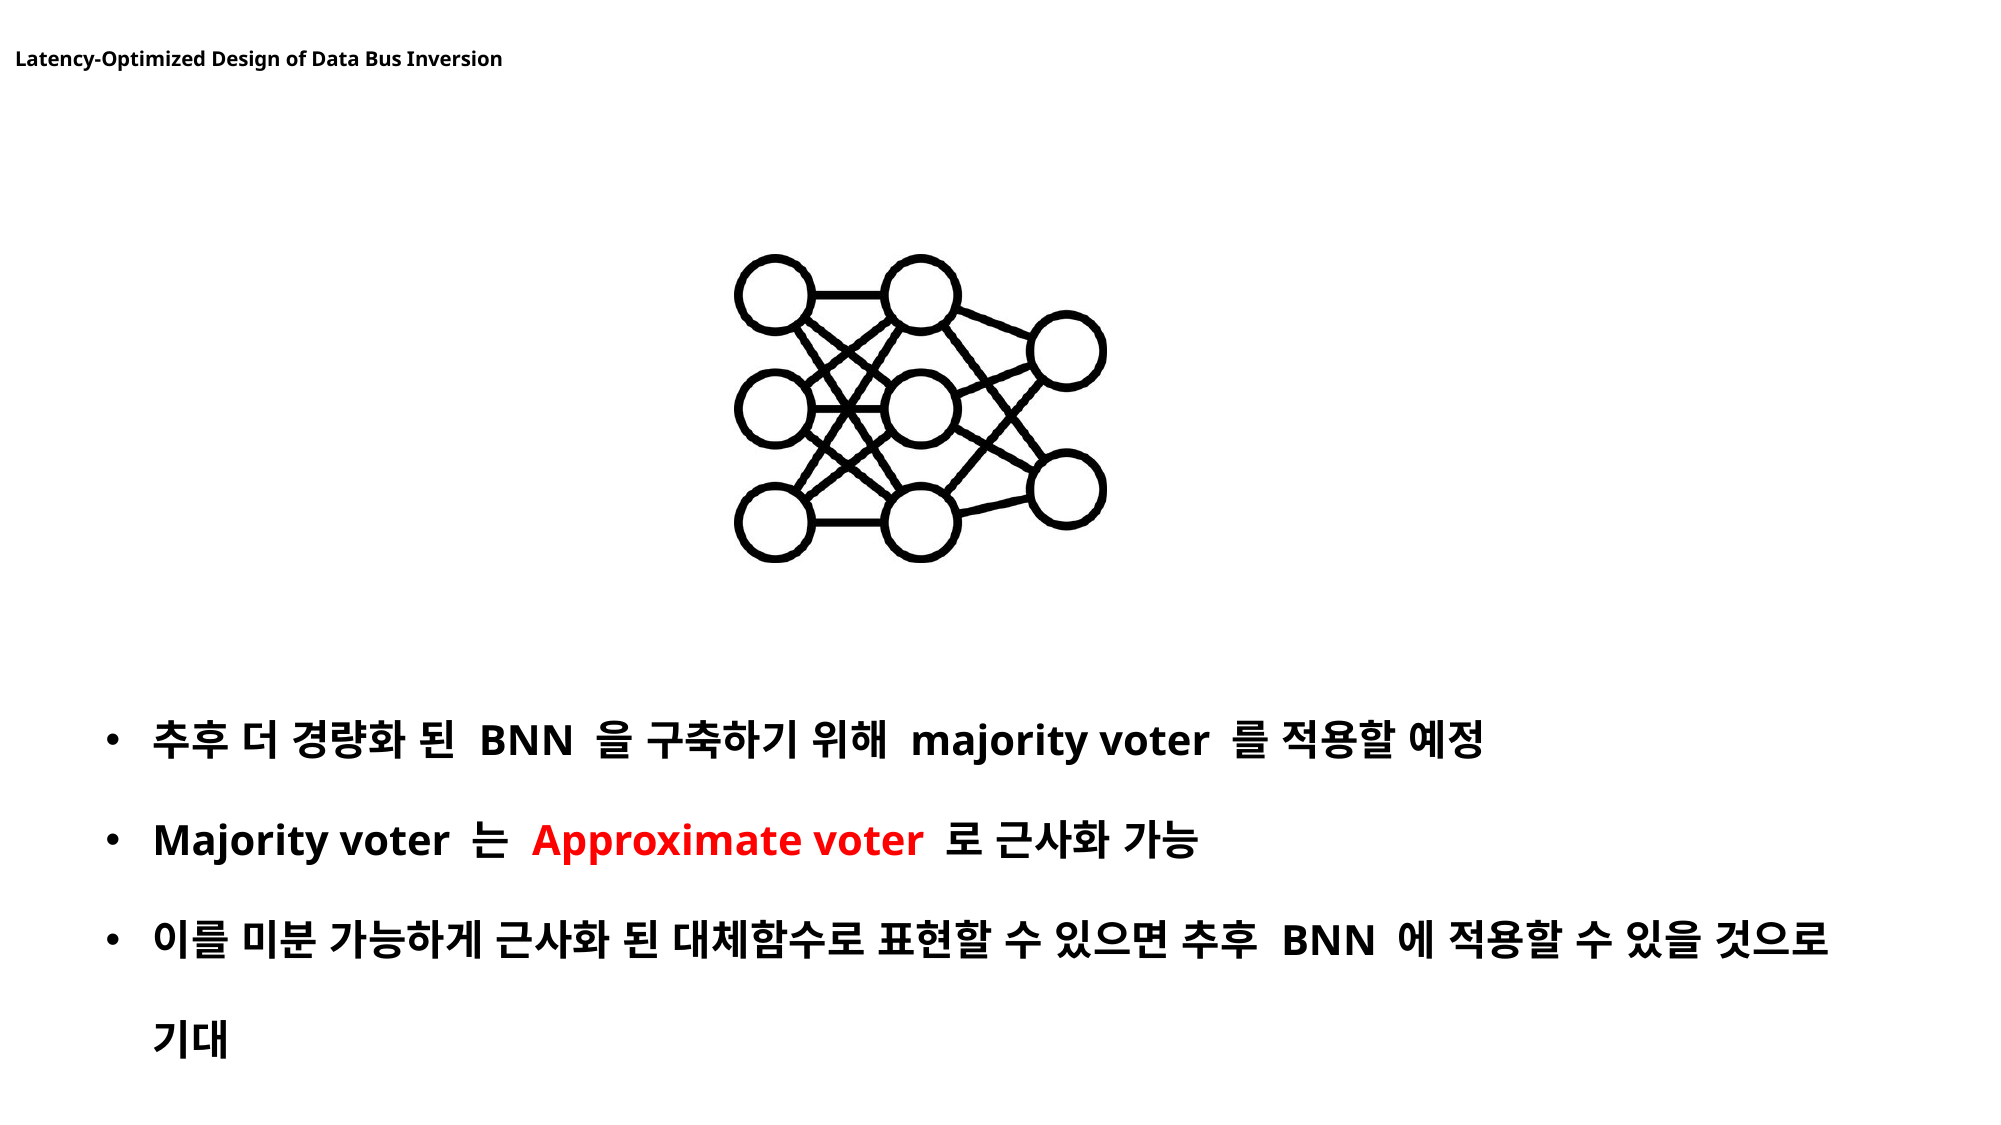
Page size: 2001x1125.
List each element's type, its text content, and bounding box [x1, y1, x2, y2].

picture [734, 254, 1107, 563]
text_box 추후 더 경량화 된 BNN 을 구축하기 위해 majority voter 를 적용할 예정 Majority voter 는 Approximate voter 로 근사화 가능 이를 미분 가능하게 근사화 된 대체함수로 표현할 수 있으면 추후 BNN 에 적용할 수 있을 것으로 기대 [90, 656, 1909, 1072]
title Latency-Optimized Design of Data Bus Inversion [0, 41, 2000, 79]
